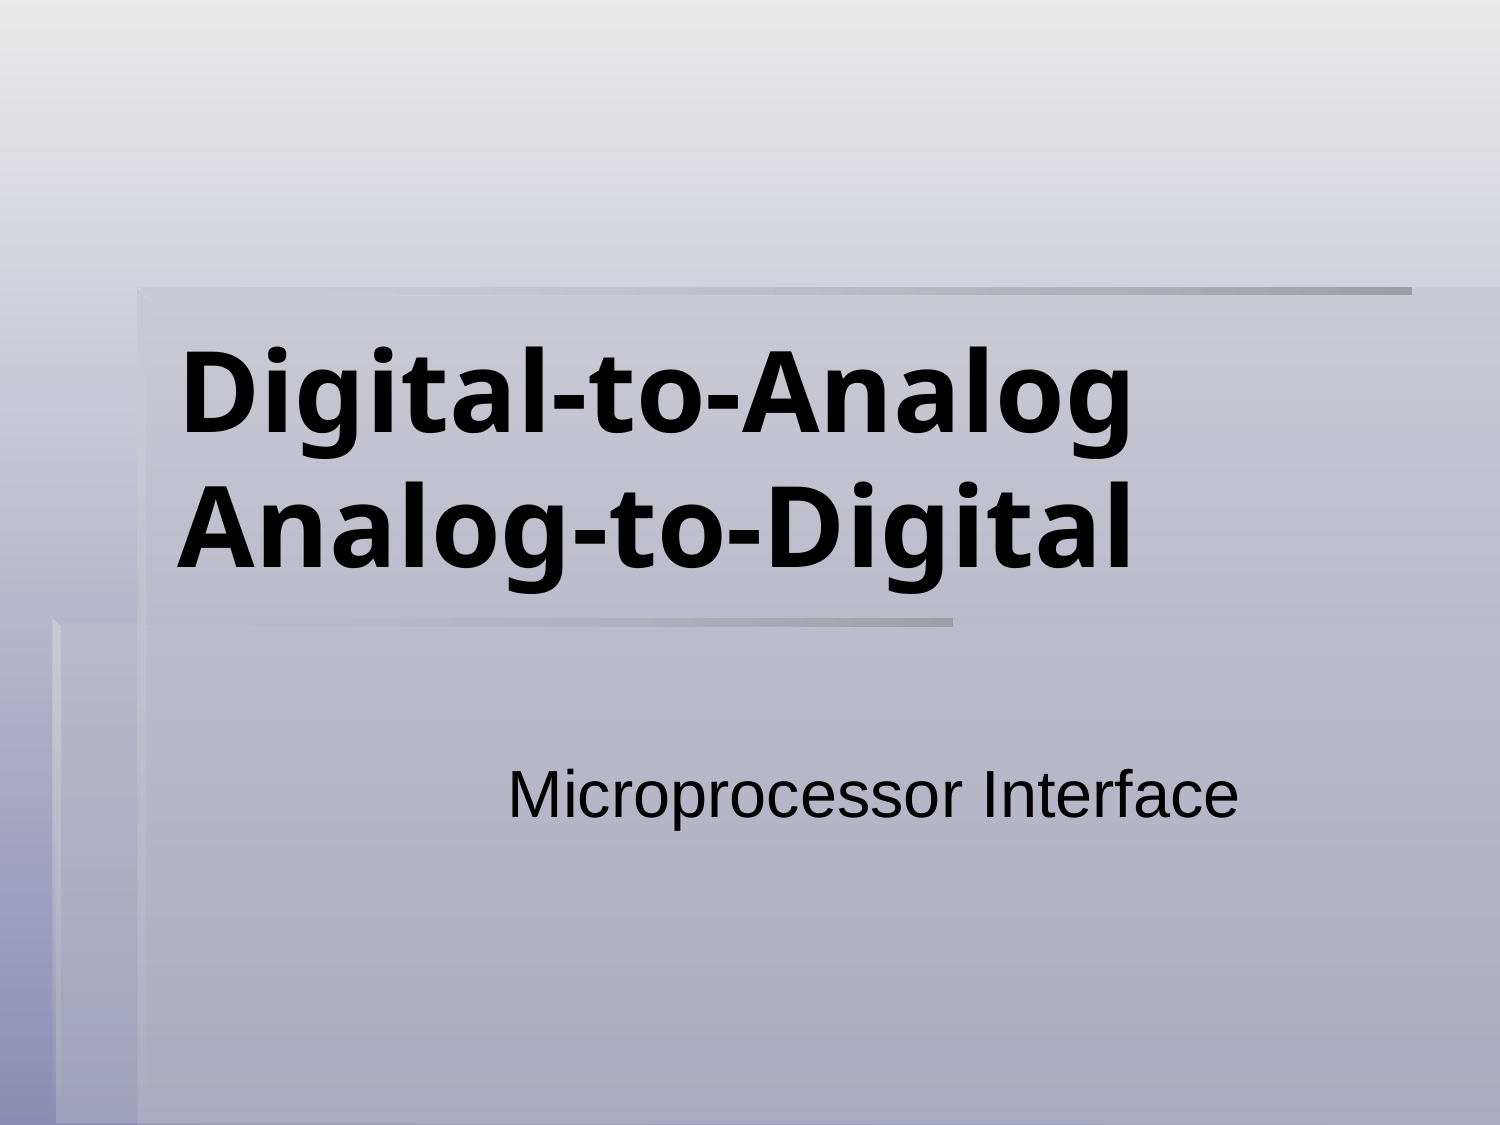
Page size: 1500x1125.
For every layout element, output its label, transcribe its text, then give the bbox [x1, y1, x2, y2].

subtitle Microprocessor Interface [162, 650, 1275, 938]
title Digital-to-Analog Analog-to-Digital [162, 312, 1438, 598]
